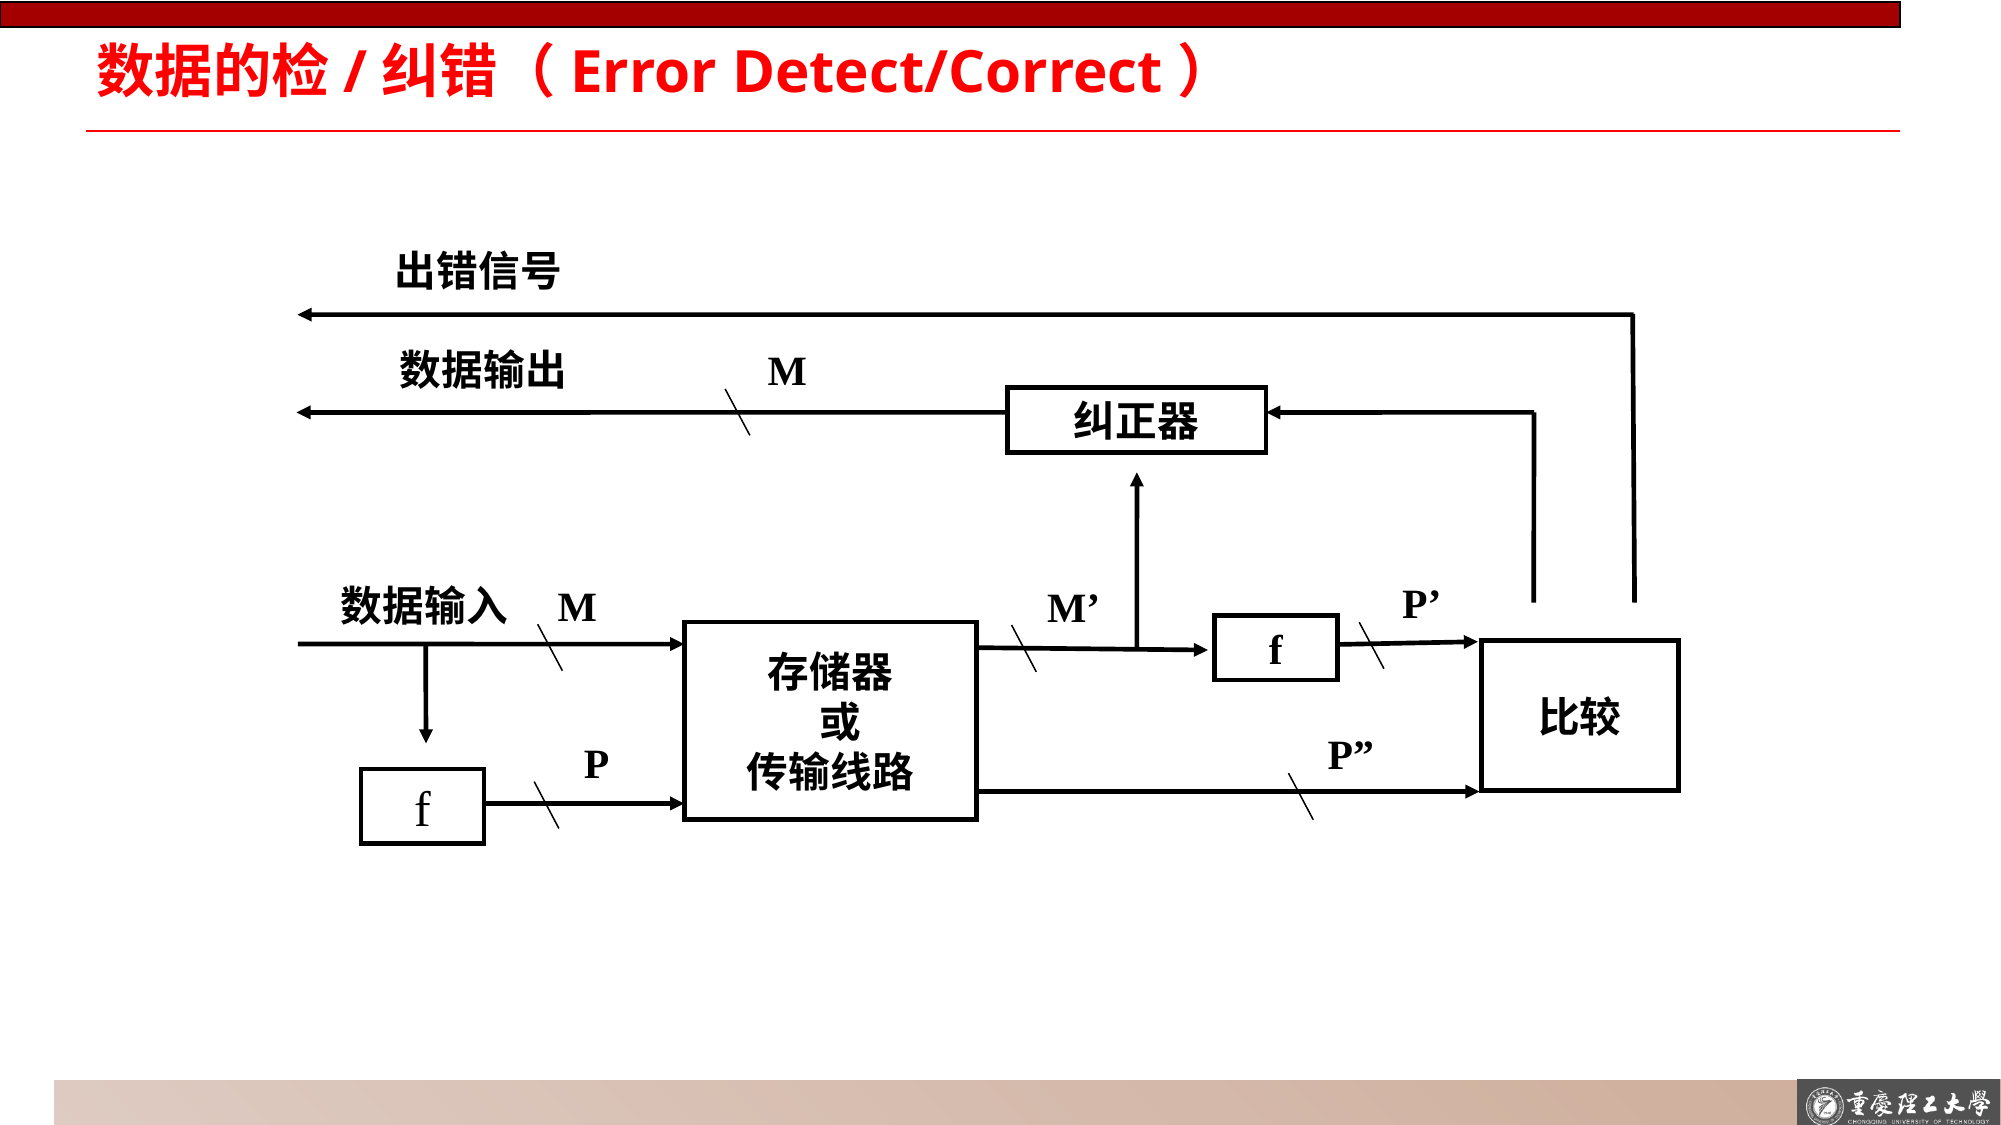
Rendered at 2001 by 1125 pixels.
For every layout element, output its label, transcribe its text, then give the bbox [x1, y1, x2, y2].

picture [1797, 1079, 2000, 1125]
title 数据的检/纠错（Error Detect/Correct） [86, 39, 1889, 110]
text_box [296, 219, 1679, 876]
